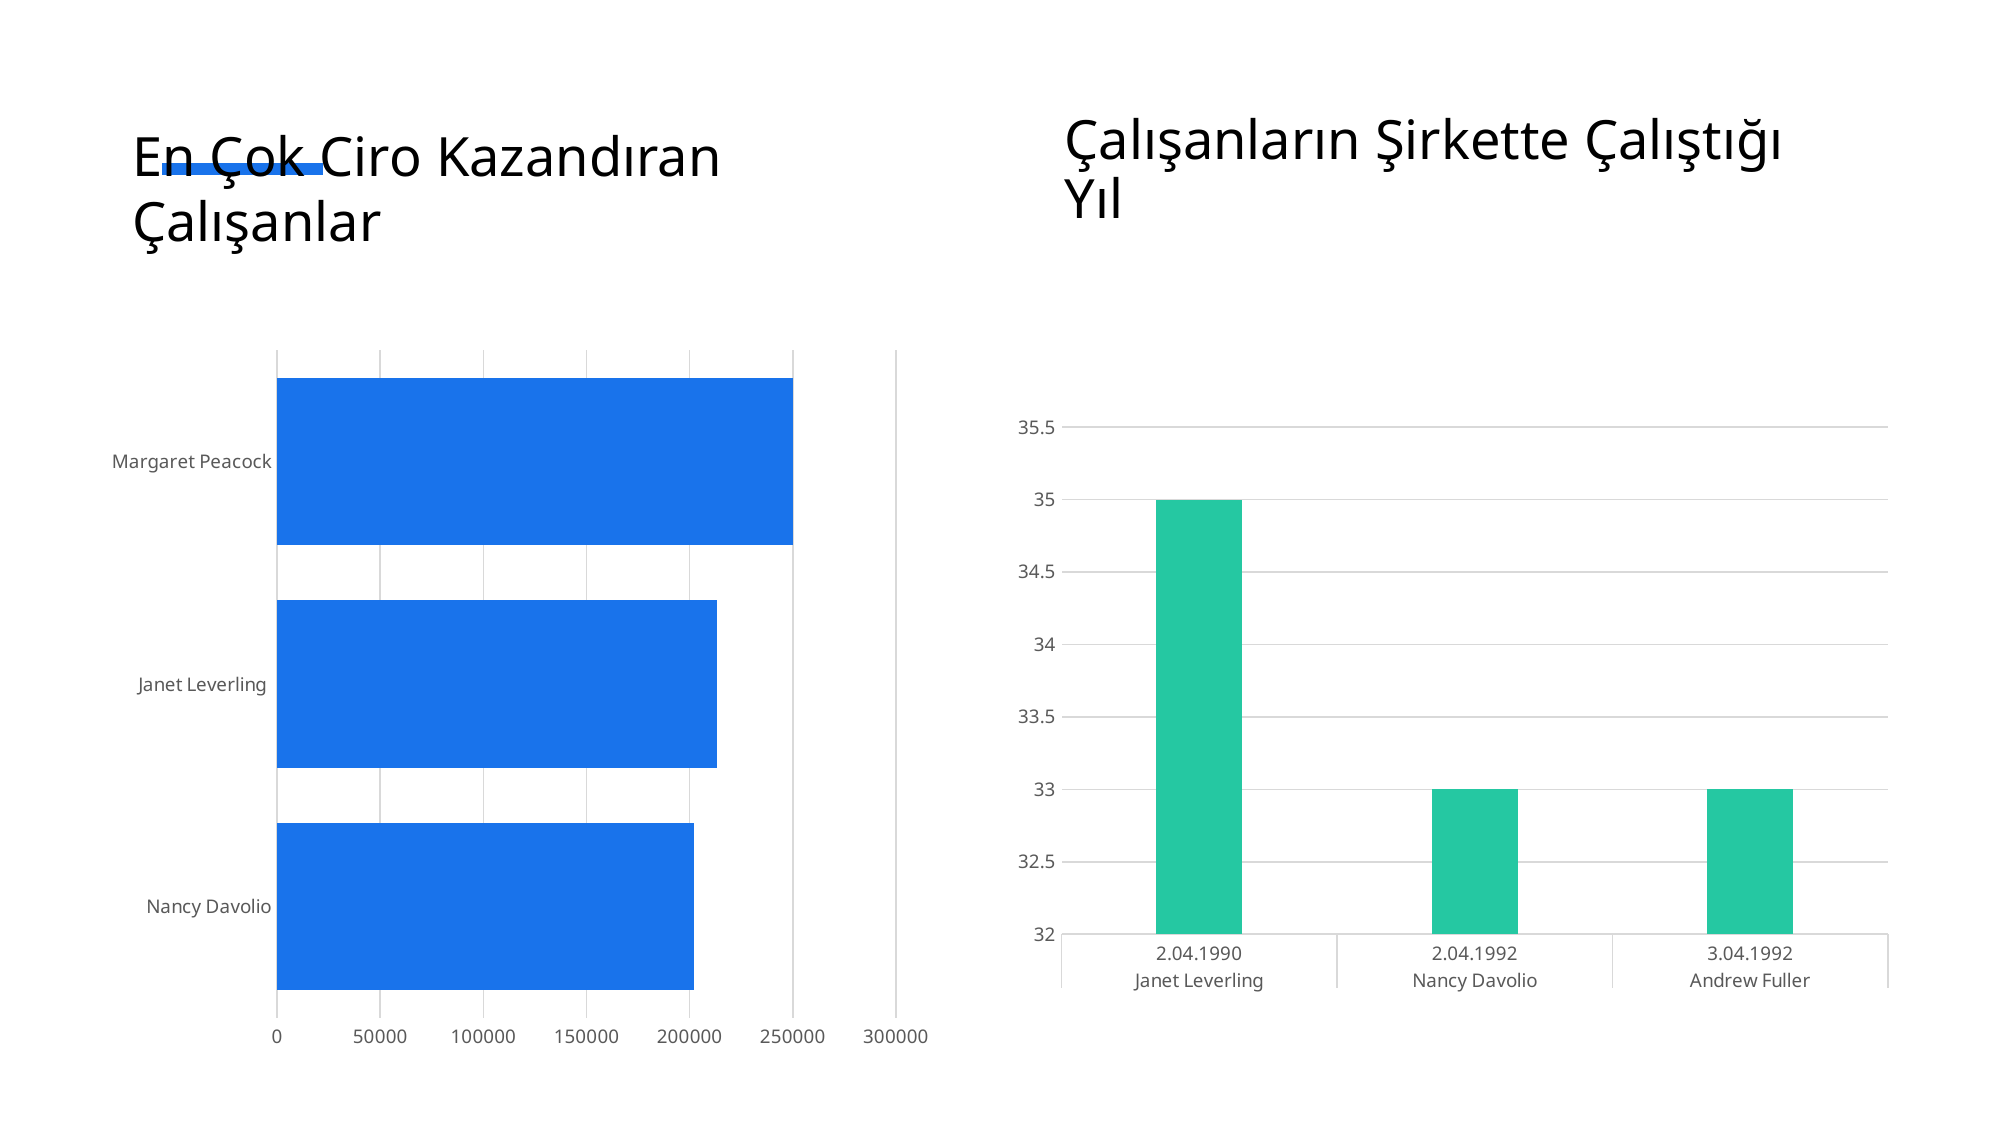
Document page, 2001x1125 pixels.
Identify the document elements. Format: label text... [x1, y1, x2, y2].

chart [999, 401, 1907, 1006]
title En Çok Ciro Kazandıran Çalışanlar [117, 115, 925, 335]
text_box Çalışanların Şirkette Çalıştığı Yıl [1049, 60, 1857, 282]
chart [94, 335, 946, 1065]
